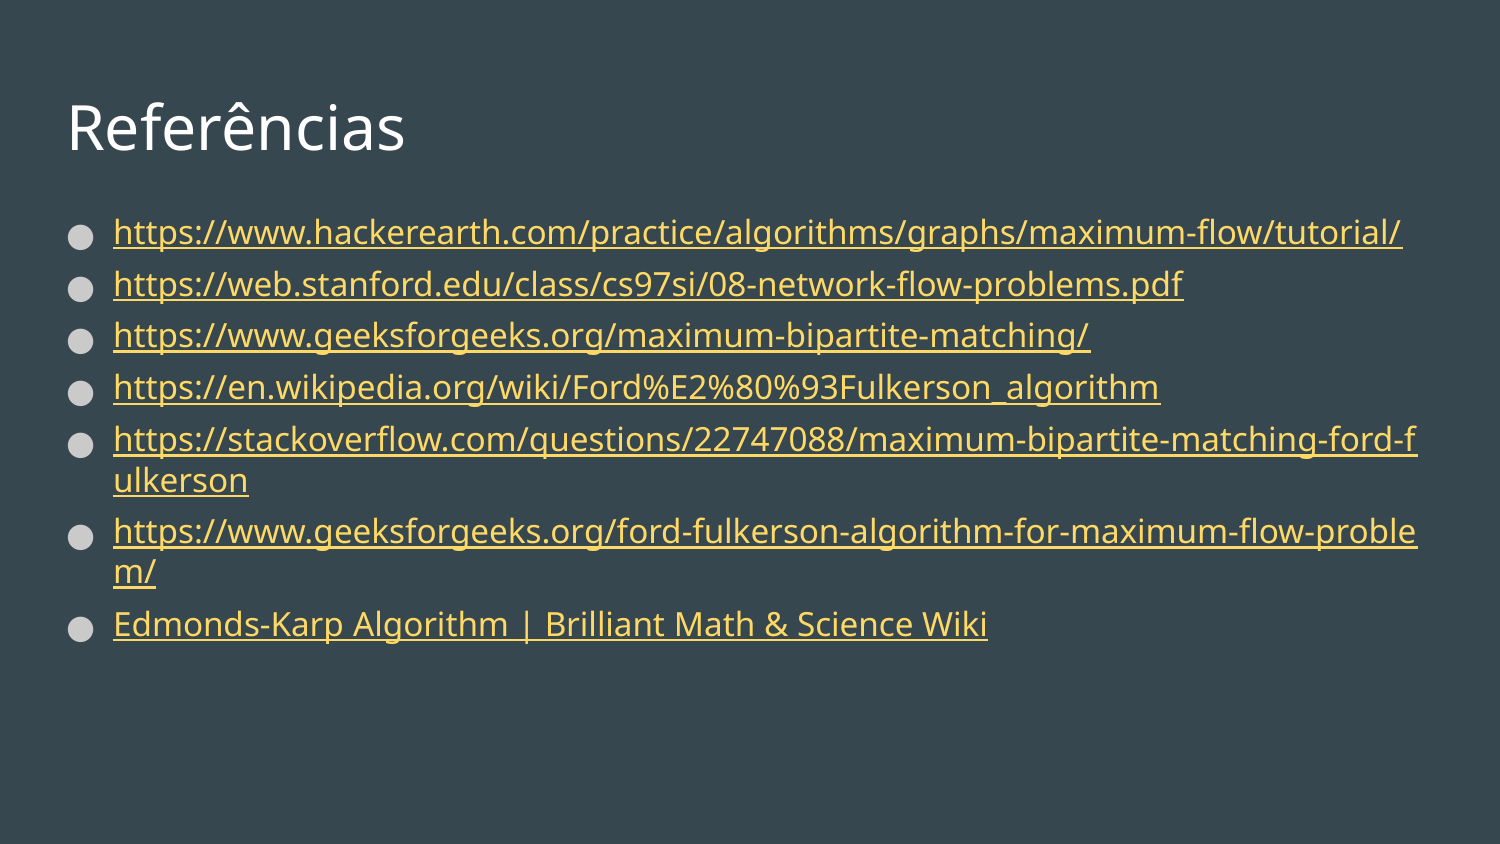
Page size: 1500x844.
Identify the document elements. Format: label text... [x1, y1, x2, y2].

list https://www.hackerearth.com/practice/algorithms/graphs/maximum-flow/tutorial/ https://web.stanford.edu/class/cs97si/08-network-flow-problems.pdf https://www.geeksforgeeks.org/maximum-bipartite-matching/ https://en.wikipedia.org/wiki/Ford%E2%80%93Fulkerson_algorithm https://stackoverflow.com/questions/22747088/maximum-bipartite-matching-ford-fulkerson https://www.geeksforgeeks.org/ford-fulkerson-algorithm-for-maximum-flow-problem/ Edmonds-Karp Algorithm | Brilliant Math & Science Wiki [51, 189, 1449, 750]
title Referências [51, 72, 1449, 167]
